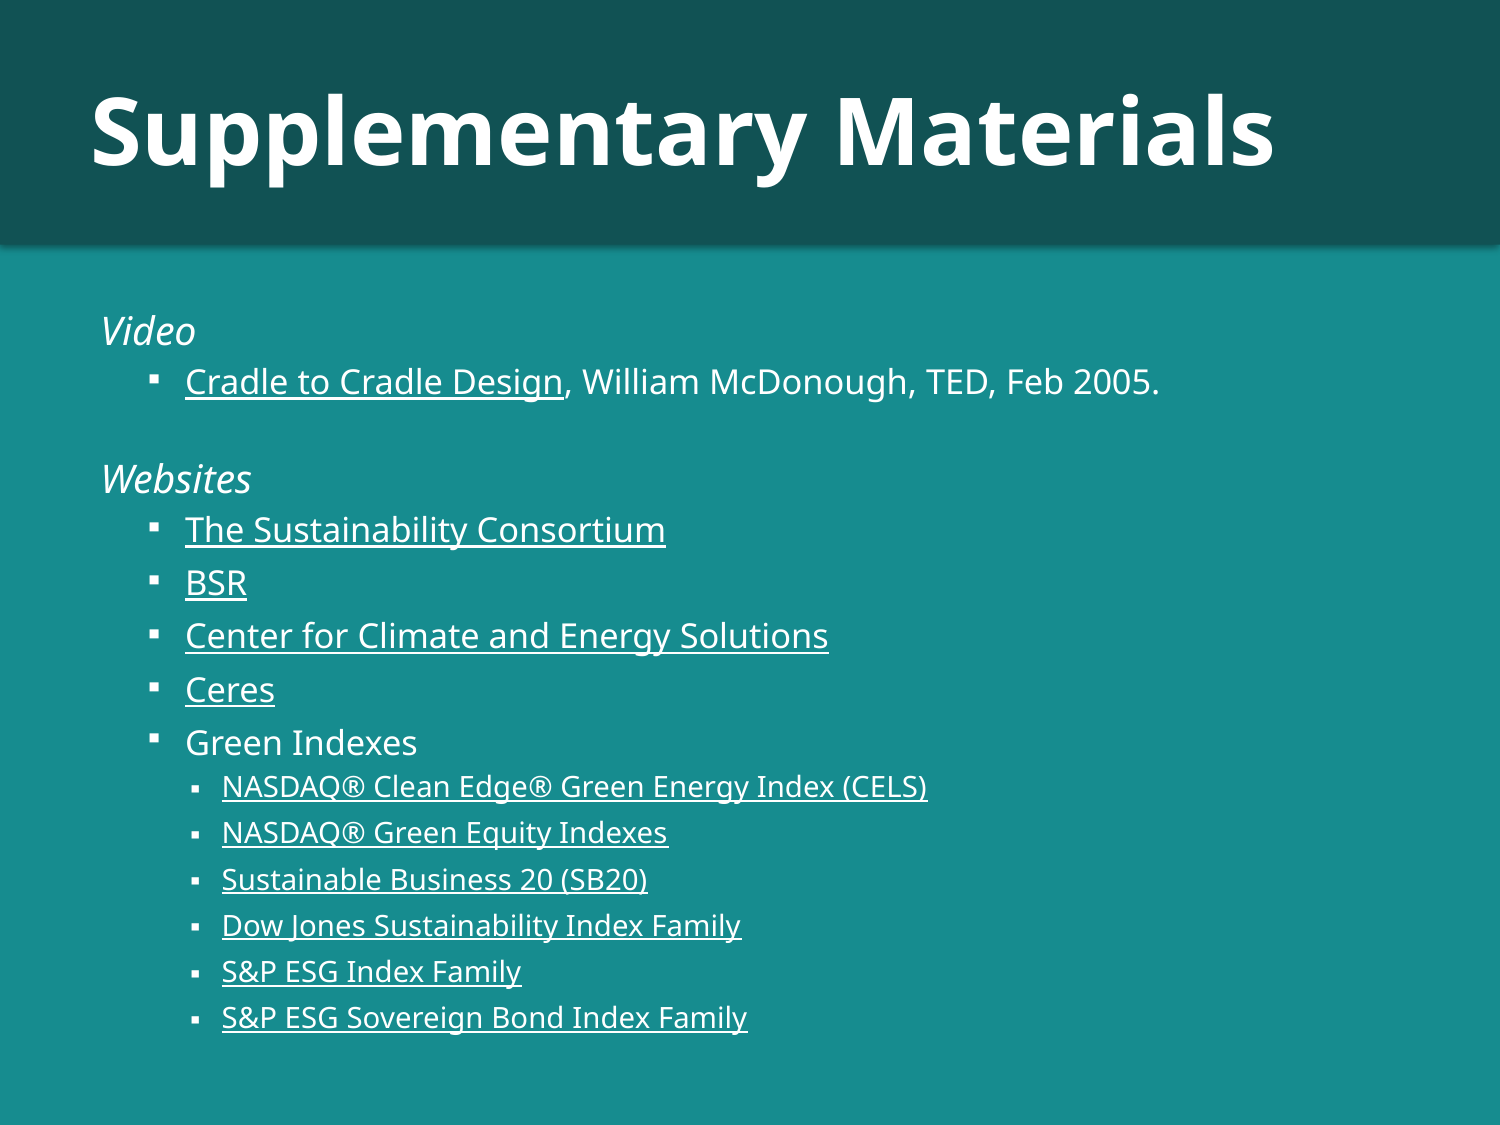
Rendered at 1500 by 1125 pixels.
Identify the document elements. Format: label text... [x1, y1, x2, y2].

title Supplementary Materials [75, 25, 1425, 231]
list Video Cradle to Cradle Design, William McDonough, TED, Feb 2005. Websites The Sustainability Consortium BSR Center for Climate and Energy Solutions Ceres Green Indexes NASDAQ® Clean Edge® Green Energy Index (CELS) NASDAQ® Green Equity Indexes Sustainable Business 20 (SB20) Dow Jones Sustainability Index Family S&P ESG Index Family S&P ESG Sovereign Bond Index Family [75, 291, 1425, 1050]
